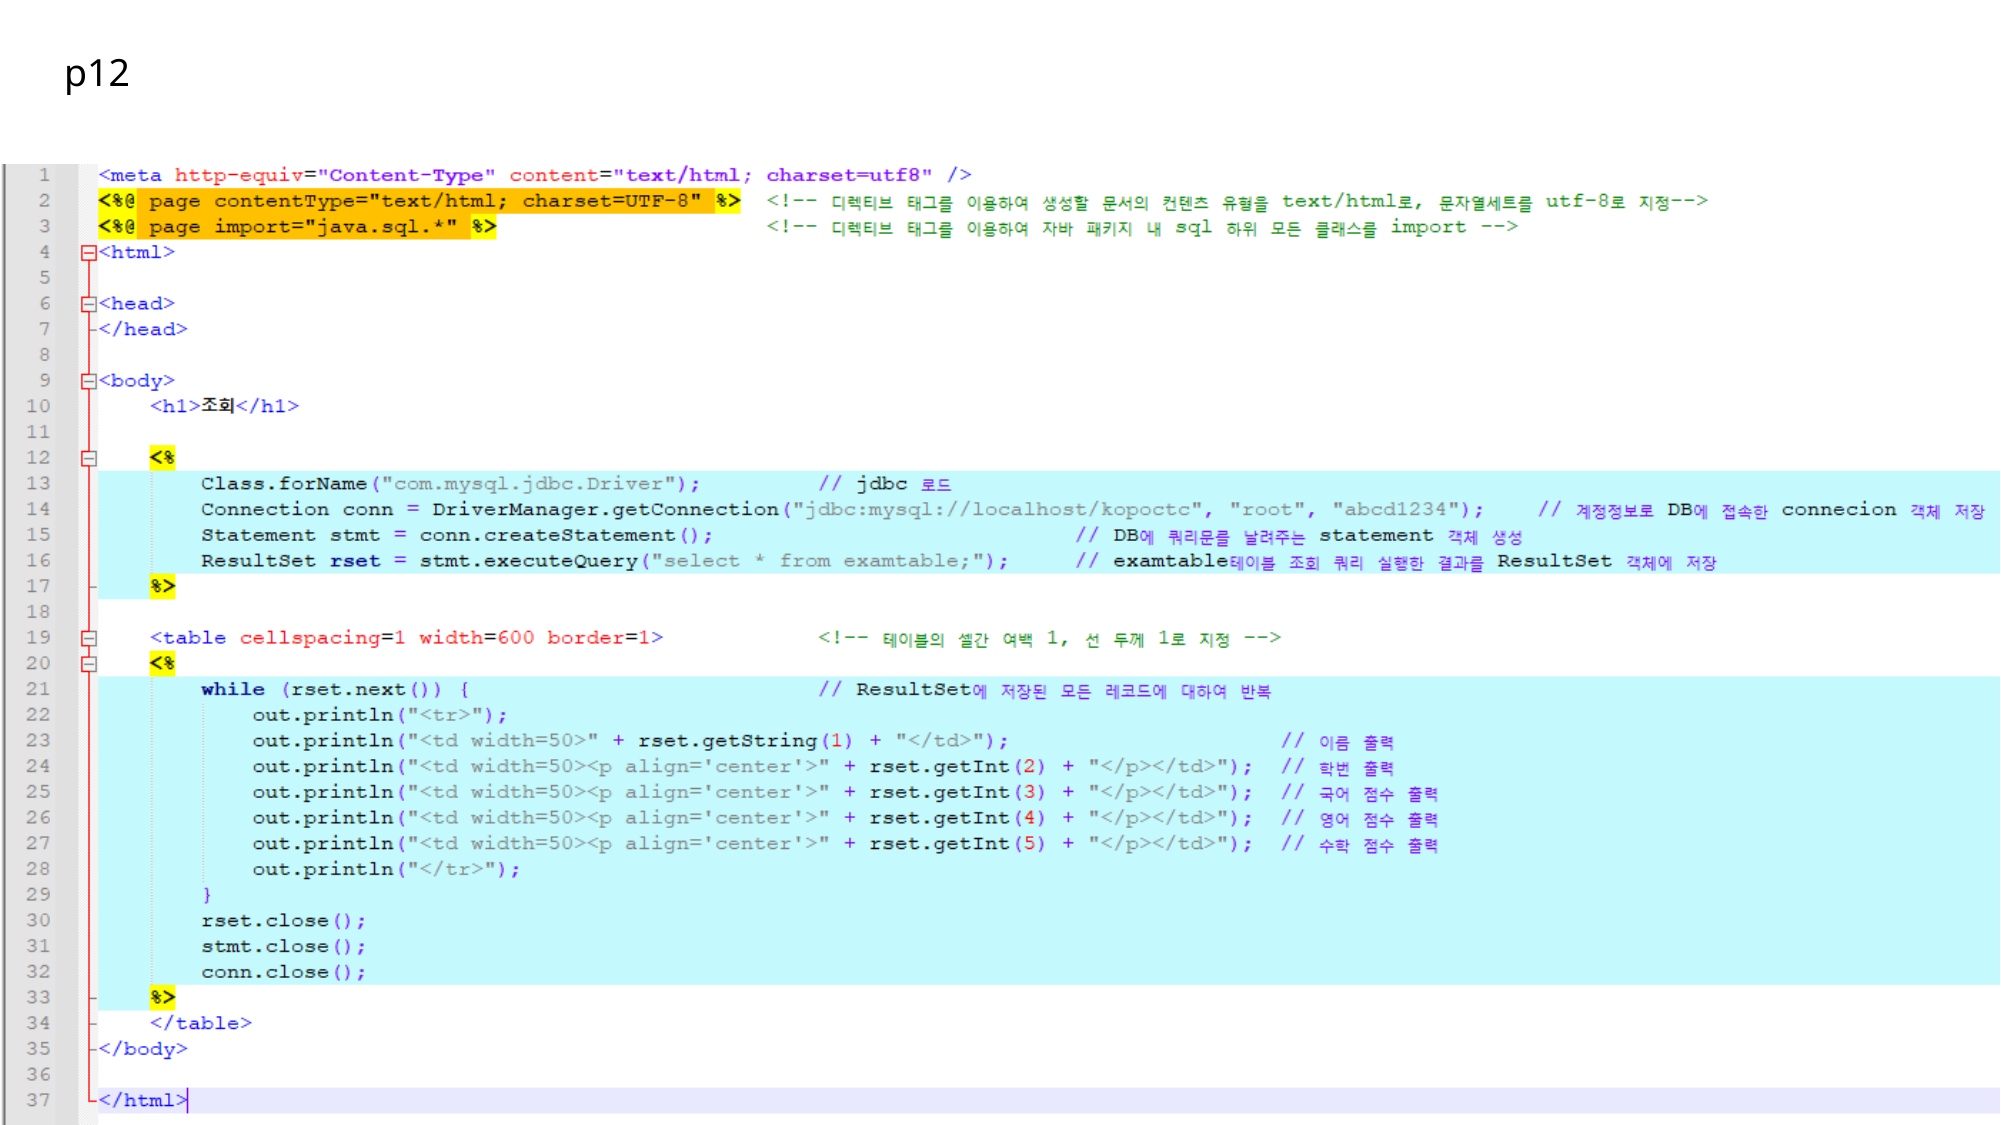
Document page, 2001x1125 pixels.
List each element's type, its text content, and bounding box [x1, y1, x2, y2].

picture [0, 164, 2000, 1125]
text_box p12 [49, 42, 145, 102]
